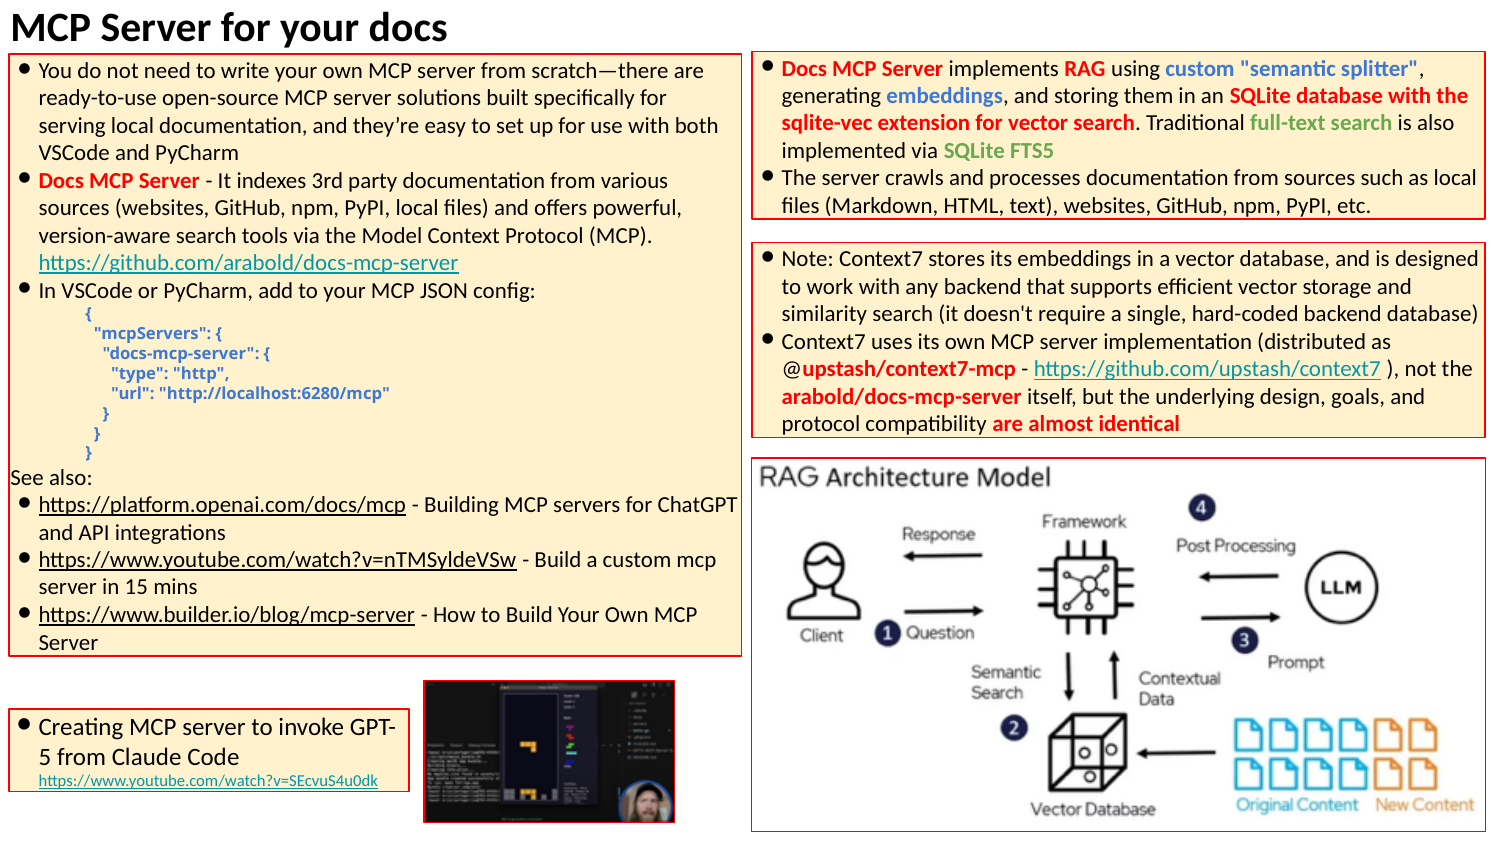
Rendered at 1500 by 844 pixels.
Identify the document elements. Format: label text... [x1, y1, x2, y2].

text_box Docs MCP Server implements RAG using custom "semantic splitter", generating embeddings, and storing them in an SQLite database with the sqlite-vec extension for vector search. Traditional full-text search is also implemented via SQLite FTS5 The server crawls and processes documentation from sources such as local files (Markdown, HTML, text), websites, GitHub, npm, PyPI, etc. [752, 51, 1485, 220]
text_box You do not need to write your own MCP server from scratch—there are ready-to-use open-source MCP server solutions built specifically for serving local documentation, and they’re easy to set up for use with both VSCode and PyCharm Docs MCP Server - It indexes 3rd party documentation from various sources (websites, GitHub, npm, PyPI, local files) and offers powerful, version-aware search tools via the Model Context Protocol (MCP). https://github.com/arabold/docs-mcp-server In VSCode or PyCharm, add to your MCP JSON config: { "mcpServers": { "docs-mcp-server": { "type": "http", "url": "http://localhost:6280/mcp" } } } See also: https://platform.openai.com/docs/mcp - Building MCP servers for ChatGPT and API integrations https://www.youtube.com/watch?v=nTMSyldeVSw - Build a custom mcp server in 15 mins https://www.builder.io/blog/mcp-server - How to Build Your Own MCP Server [9, 54, 742, 656]
text_box MCP Server for your docs [9, 0, 742, 52]
picture [751, 458, 1486, 832]
picture [424, 680, 674, 823]
text_box Note: Context7 stores its embeddings in a vector database, and is designed to work with any backend that supports efficient vector storage and similarity search (it doesn't require a single, hard-coded backend database) Context7 uses its own MCP server implementation (distributed as @upstash/context7-mcp - https://github.com/upstash/context7 ), not the arabold/docs-mcp-server itself, but the underlying design, goals, and protocol compatibility are almost identical [752, 242, 1485, 438]
text_box Creating MCP server to invoke GPT-5 from Claude Code https://www.youtube.com/watch?v=SEcvuS4u0dk [8, 708, 409, 792]
